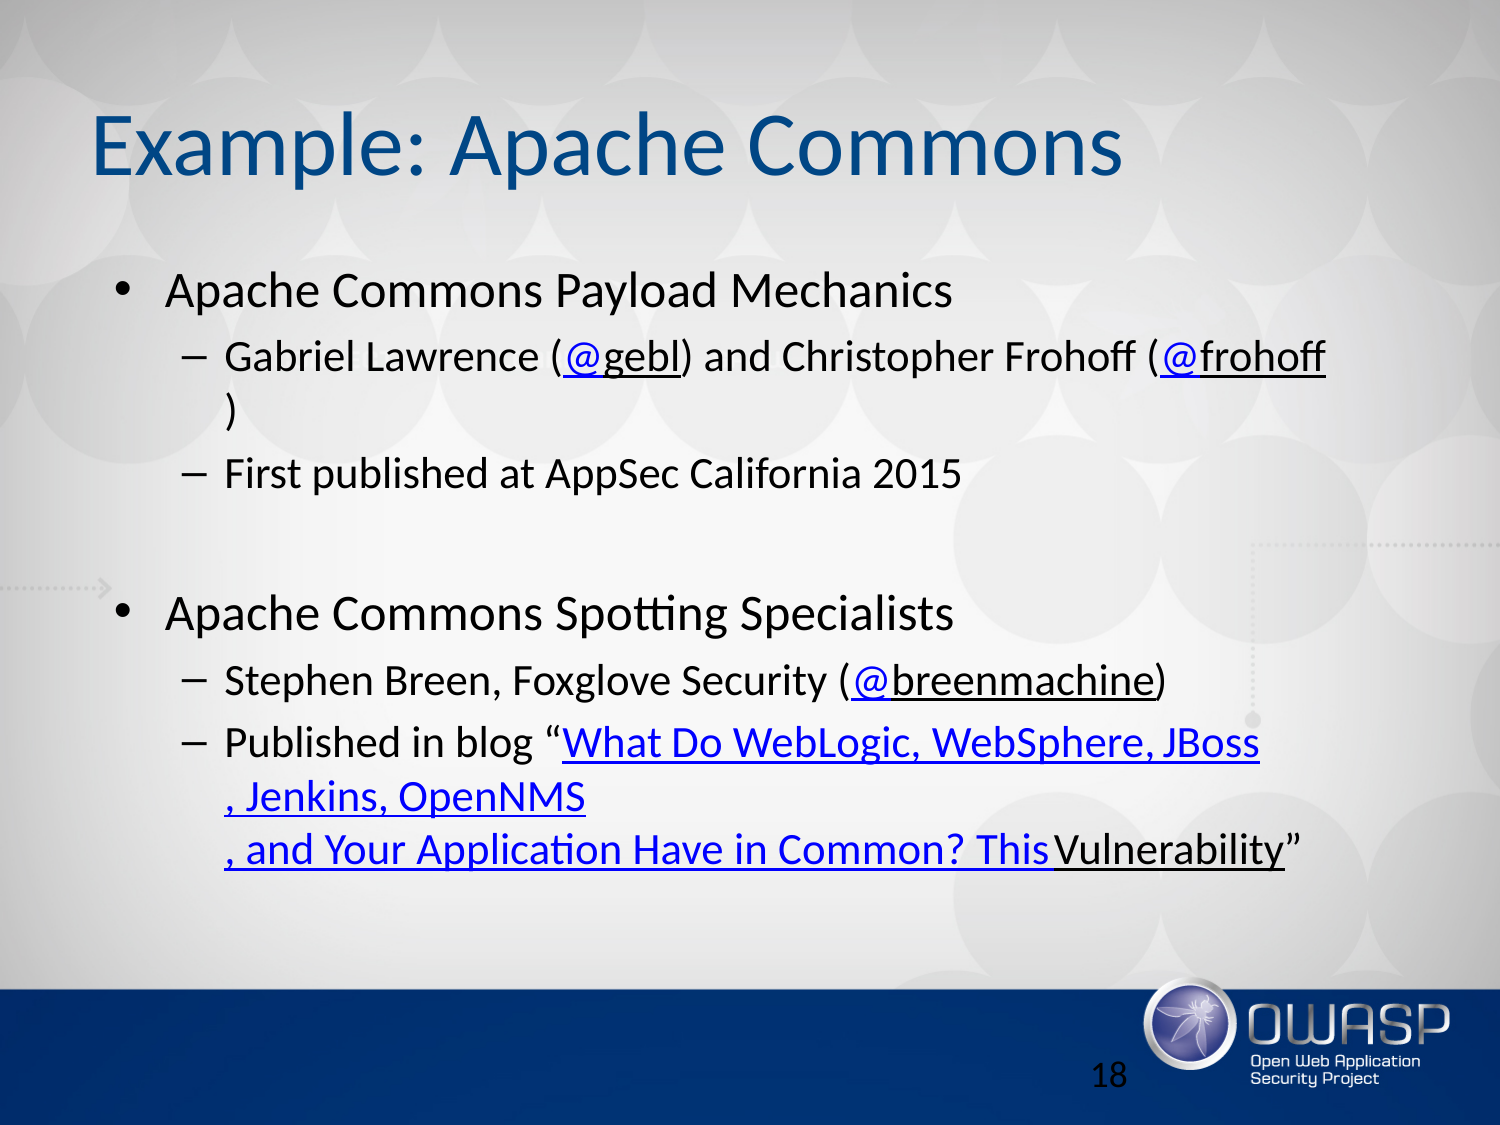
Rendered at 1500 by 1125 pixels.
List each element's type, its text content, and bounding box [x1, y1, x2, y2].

picture [0, 0, 1500, 1125]
list Apache Commons Payload Mechanics Gabriel Lawrence (@gebl) and Christopher Frohoff (@frohoff) First published at AppSec California 2015 Apache Commons Spotting Specialists Stephen Breen, Foxglove Security (@breenmachine) Published in blog “What Do WebLogic, WebSphere, JBoss, Jenkins, OpenNMS, and Your Application Have in Common? This Vulnerability” [98, 248, 1350, 921]
title Example: Apache Commons [75, 45, 1425, 233]
slide_number 18 [1074, 1042, 1425, 1103]
